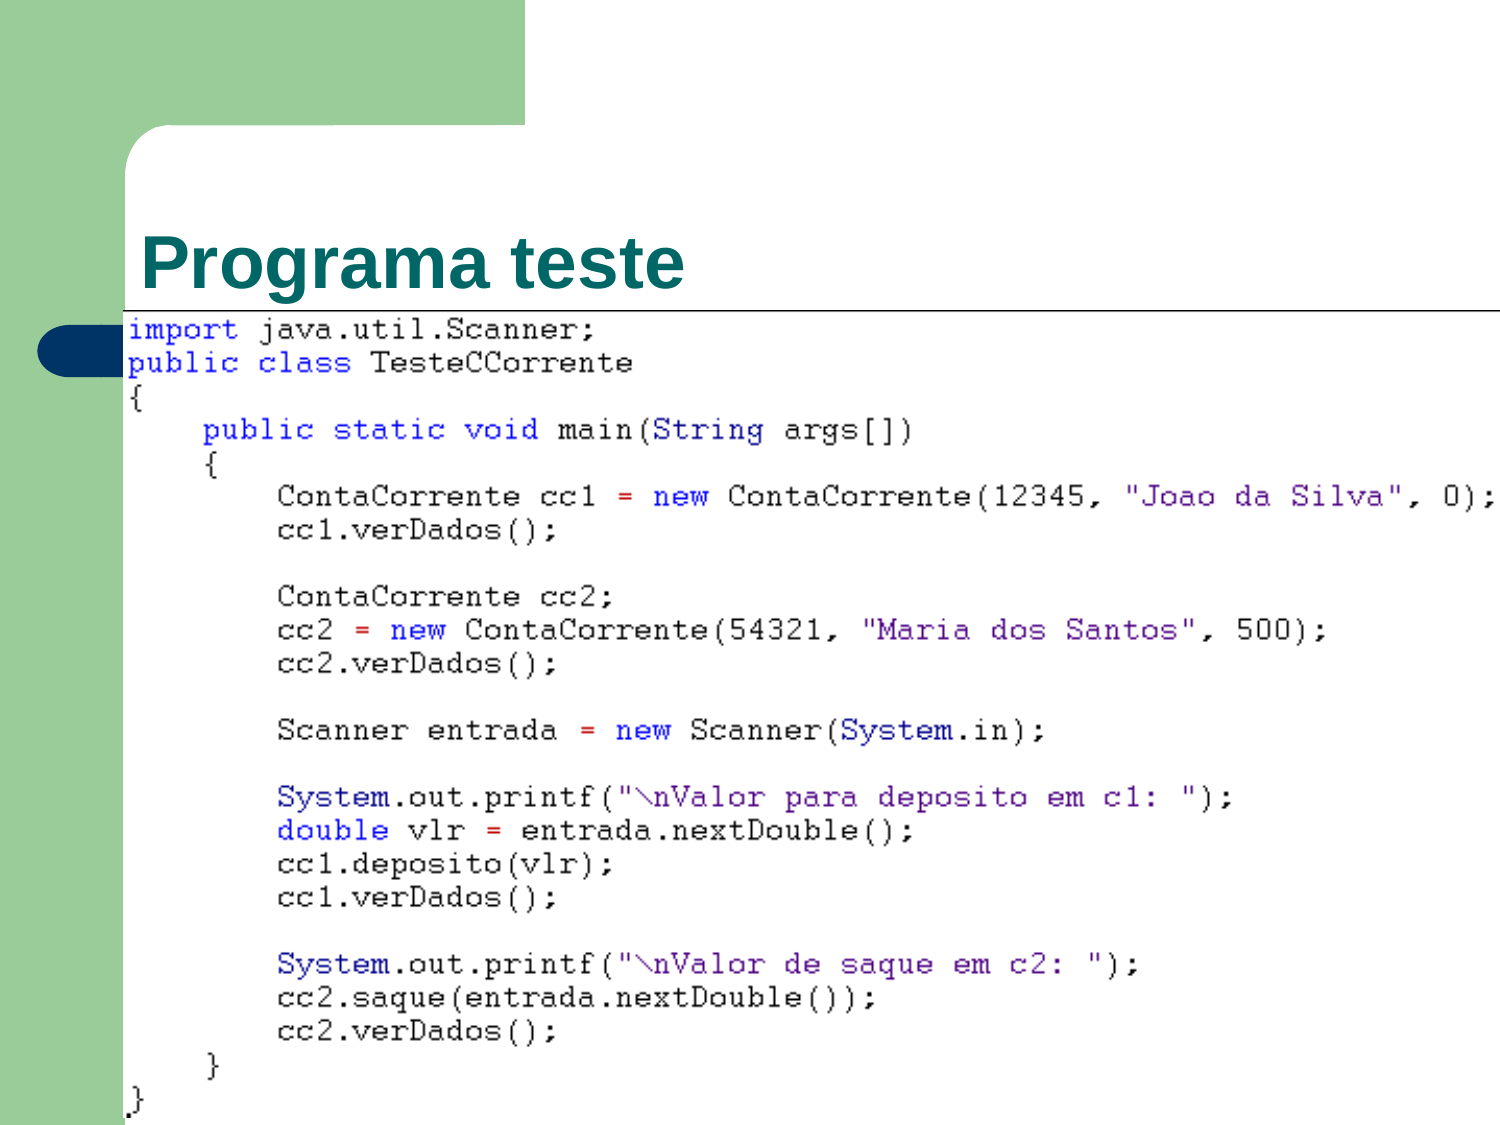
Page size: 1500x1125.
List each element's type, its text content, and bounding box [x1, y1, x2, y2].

picture [123, 310, 1500, 1118]
title Programa teste [124, 124, 1426, 309]
